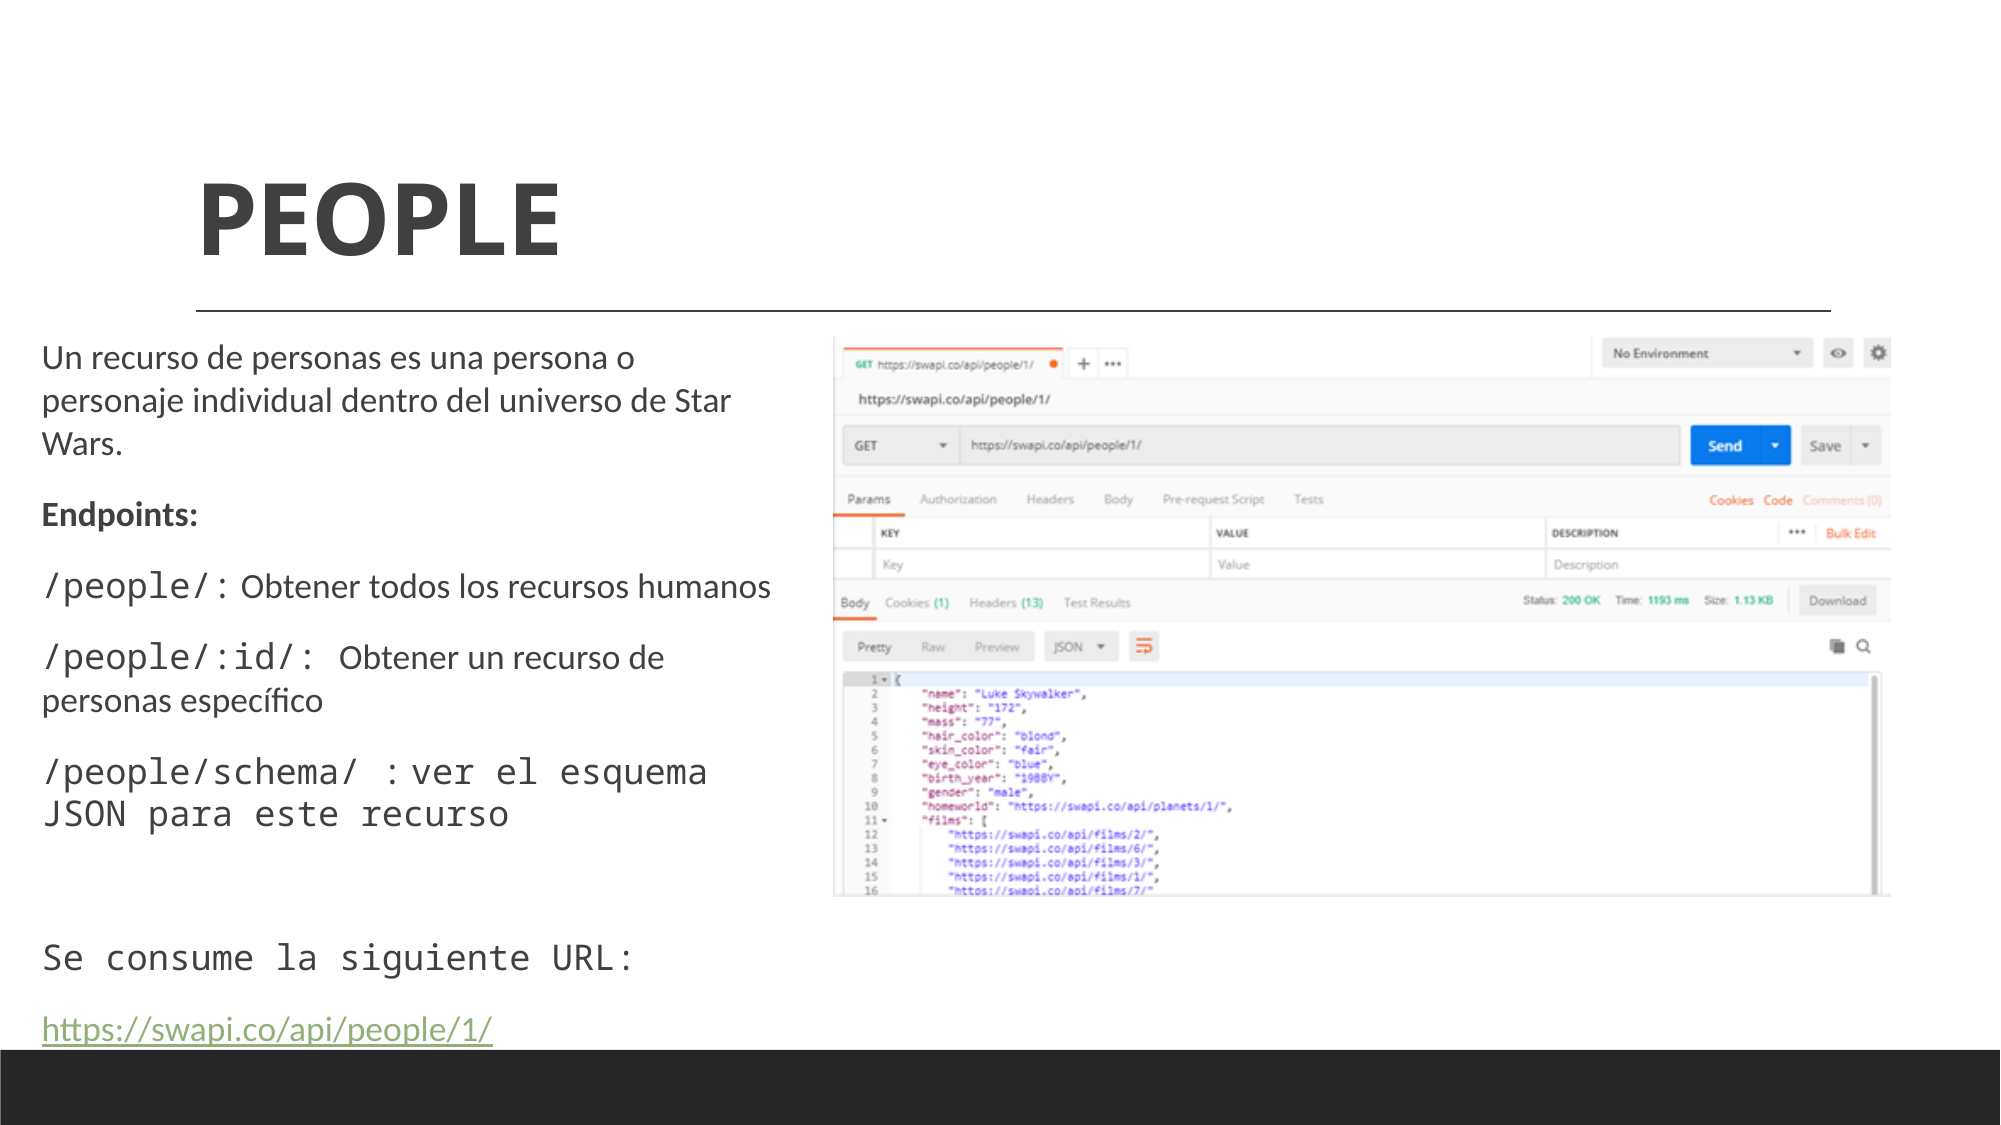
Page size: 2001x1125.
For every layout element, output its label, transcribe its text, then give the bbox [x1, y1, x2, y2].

title PEOPLE [180, 47, 1830, 285]
picture [833, 336, 1891, 897]
list Un recurso de personas es una persona o personaje individual dentro del universo de Star Wars. Endpoints: /people/: Obtener todos los recursos humanos /people/:id/: Obtener un recurso de personas específico /people/schema/ : ver el esquema JSON para este recurso Se consume la siguiente URL: https://swapi.co/api/people/1/ [26, 326, 776, 801]
